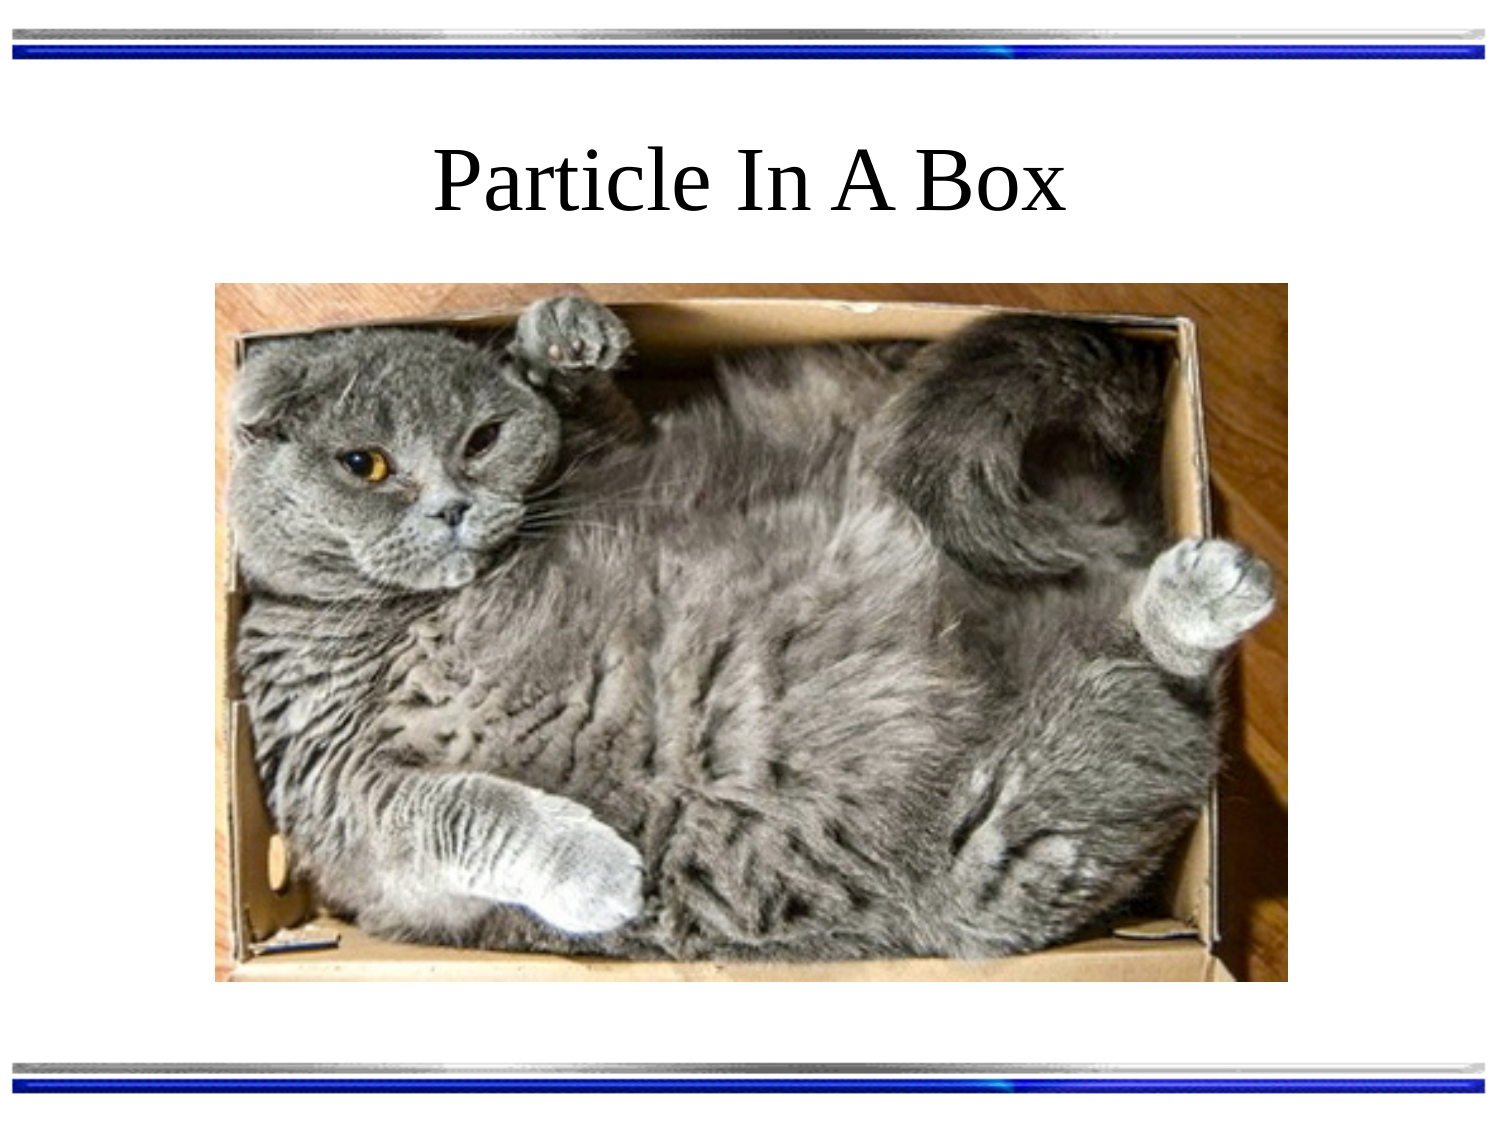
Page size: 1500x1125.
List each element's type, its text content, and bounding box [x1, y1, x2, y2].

picture [9, 24, 1491, 66]
picture [9, 1057, 1491, 1099]
text_box Particle In A Box [3, 39, 1498, 308]
picture [215, 283, 1289, 982]
